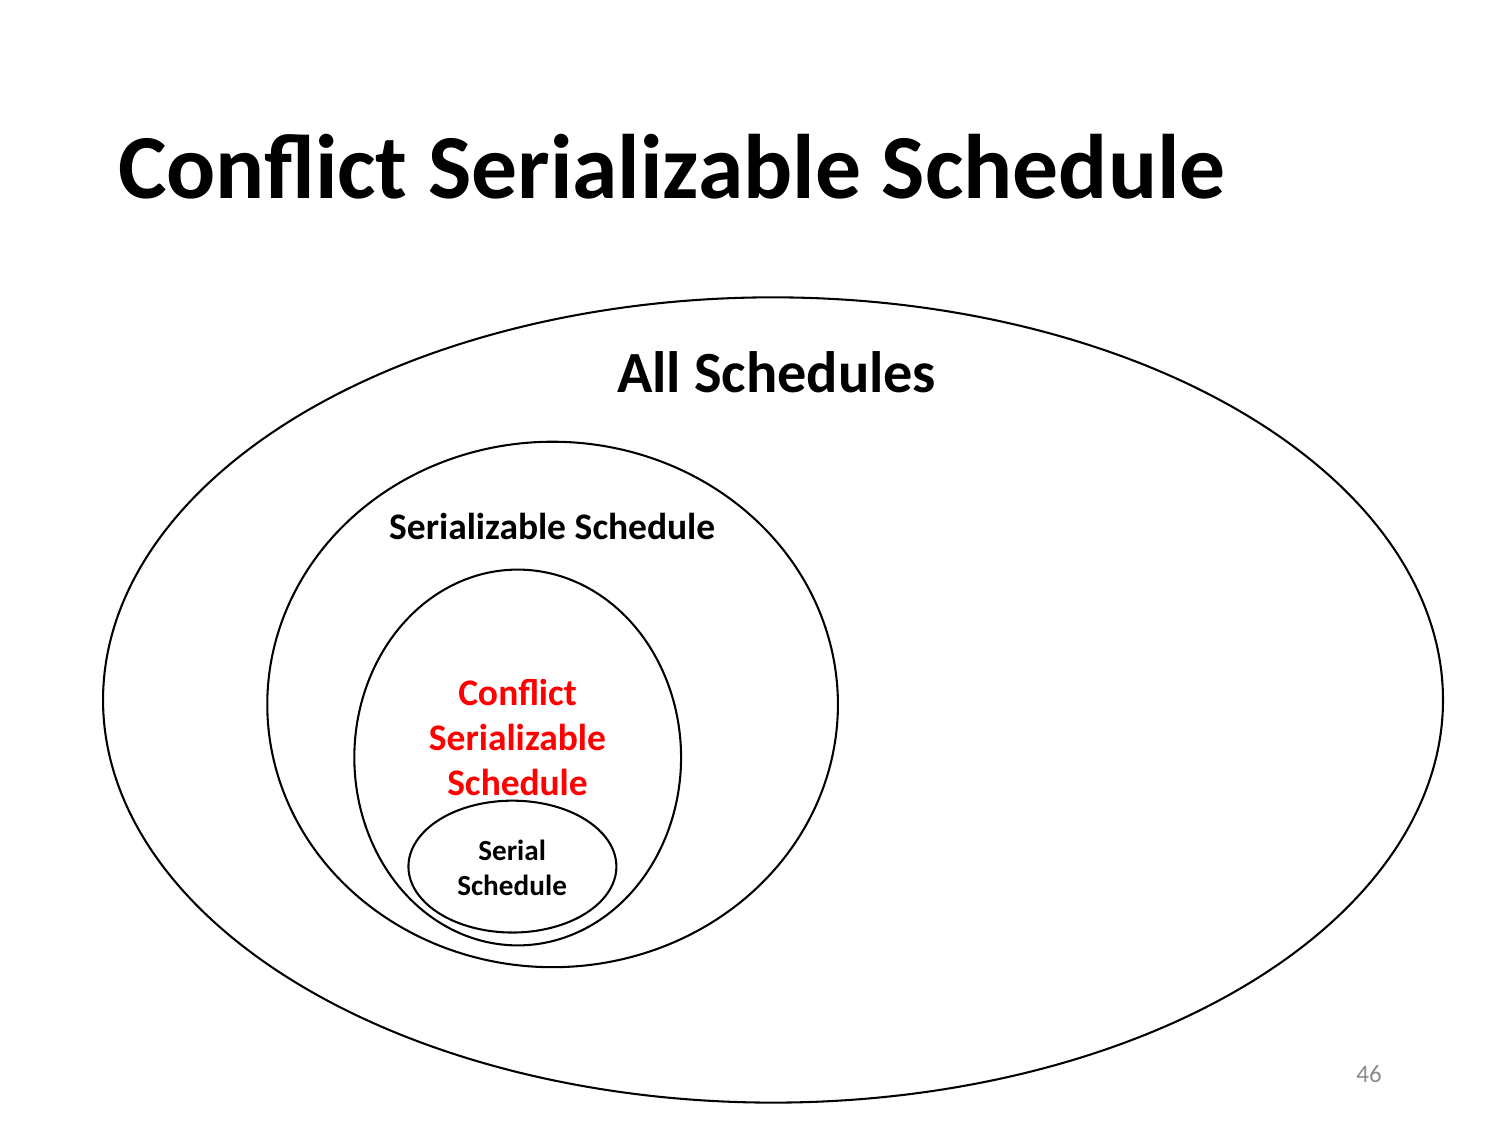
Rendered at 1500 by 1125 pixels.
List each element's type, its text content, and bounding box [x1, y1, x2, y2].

text_box Serial Schedule [407, 799, 618, 934]
text_box Serializable Schedule [266, 440, 839, 969]
slide_number 46 [1059, 1042, 1397, 1103]
text_box All Schedules [602, 326, 952, 412]
title Conflict Serializable Schedule [103, 59, 1397, 278]
text_box Conflict Serializable Schedule [353, 568, 683, 947]
text_box [102, 296, 1445, 1104]
